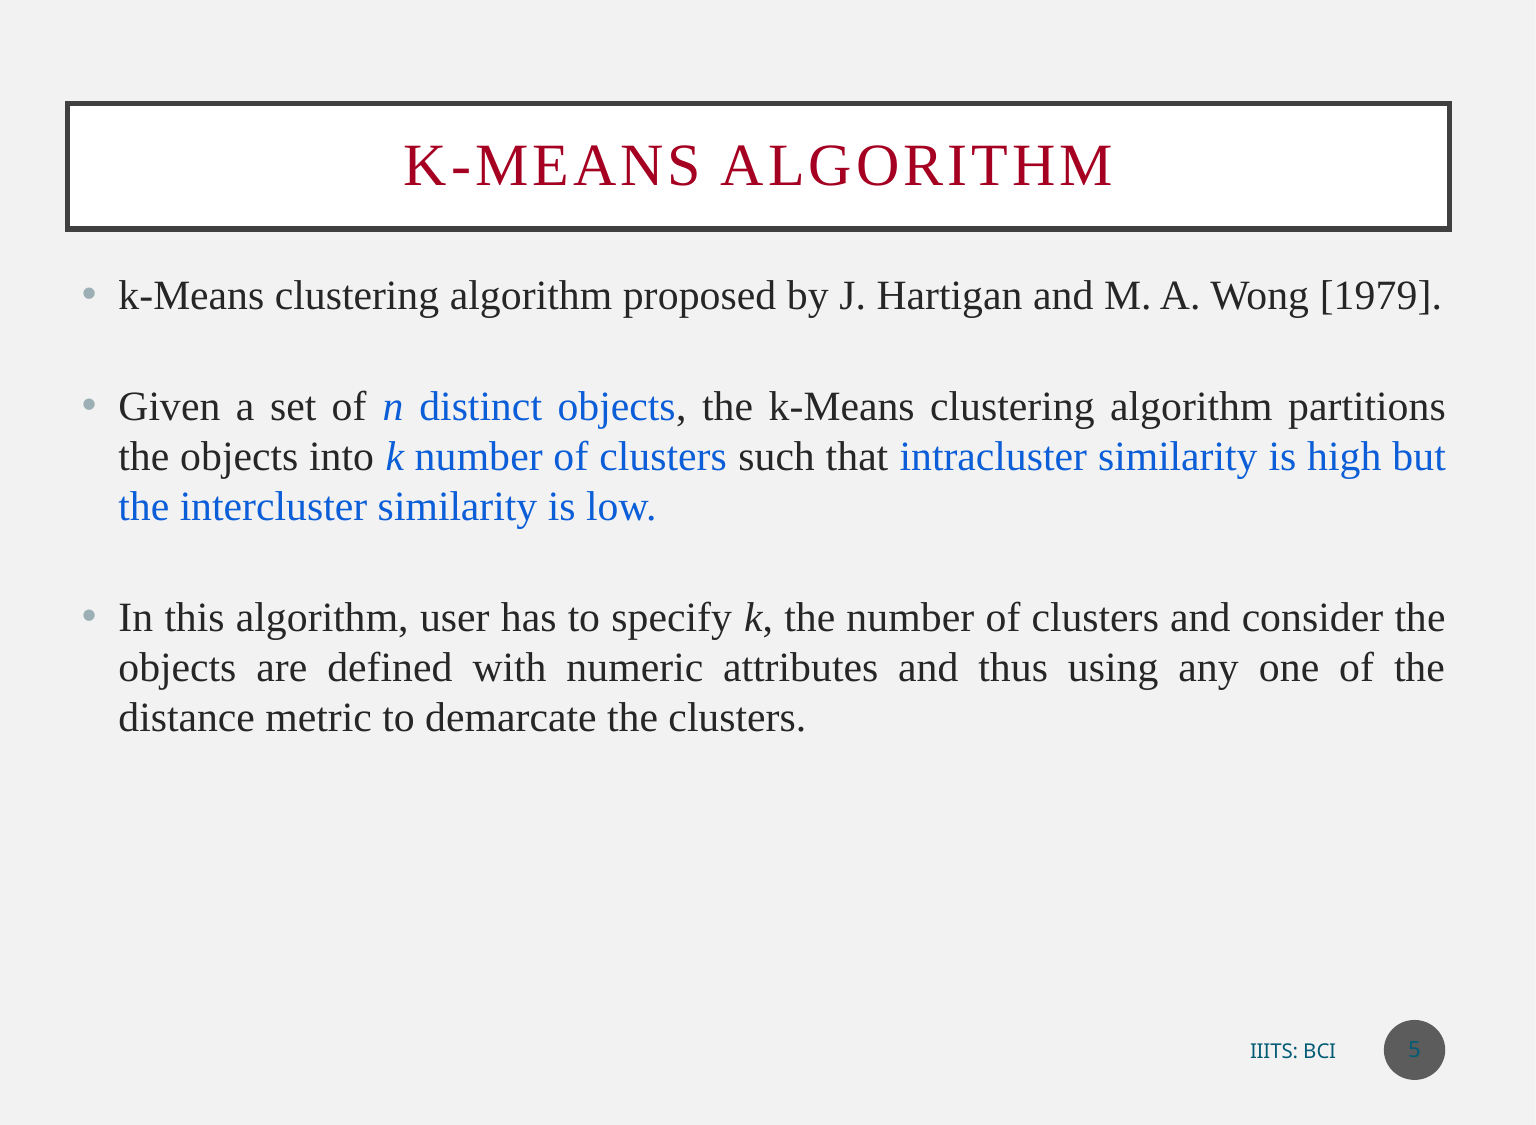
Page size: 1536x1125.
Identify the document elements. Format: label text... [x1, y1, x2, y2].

title k-Means Algorithm [65, 101, 1452, 232]
slide_number IIITS: BCI [1004, 1023, 1351, 1077]
slide_number 5 [1383, 1019, 1446, 1080]
list k-Means clustering algorithm proposed by J. Hartigan and M. A. Wong [1979]. Given a set of n distinct objects, the k-Means clustering algorithm partitions the objects into k number of clusters such that intracluster similarity is high but the intercluster similarity is low. In this algorithm, user has to specify k, the number of clusters and consider the objects are defined with numeric attributes and thus using any one of the distance metric to demarcate the clusters. [66, 260, 1462, 967]
